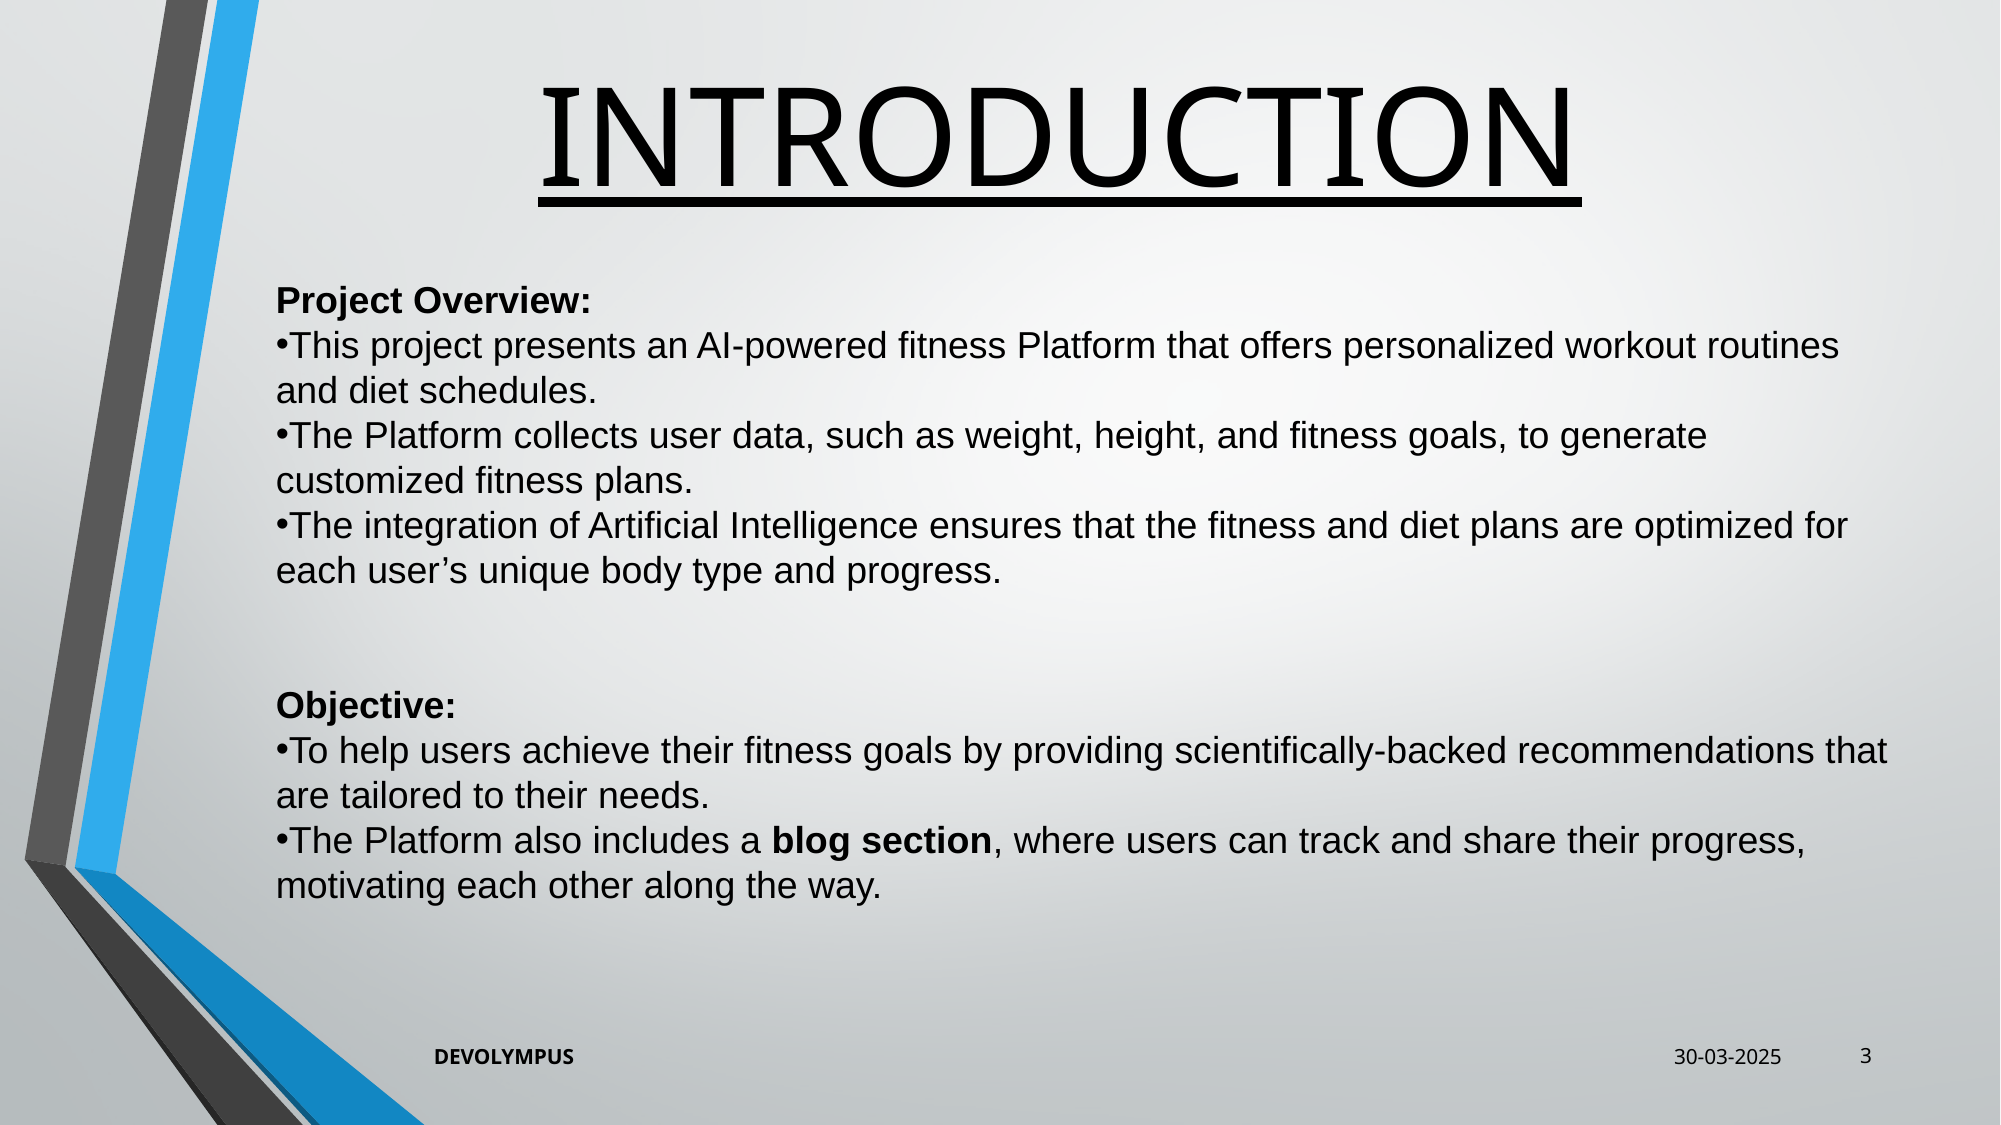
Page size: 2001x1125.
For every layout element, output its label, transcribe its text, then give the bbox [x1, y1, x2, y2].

slide_number 3 [1796, 1026, 1887, 1087]
text_box Project Overview: This project presents an AI-powered fitness Platform that offers personalized workout routines and diet schedules. The Platform collects user data, such as weight, height, and fitness goals, to generate customized fitness plans. The integration of Artificial Intelligence ensures that the fitness and diet plans are optimized for each user’s unique body type and progress. Objective: To help users achieve their fitness goals by providing scientifically-backed recommendations that are tailored to their needs. The Platform also includes a blog section, where users can track and share their progress, motivating each other along the way. [261, 223, 1923, 959]
text_box INTRODUCTION [298, 41, 1871, 222]
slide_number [1609, 1026, 1796, 1087]
footer DEVOLYMPUS [418, 1026, 1581, 1087]
